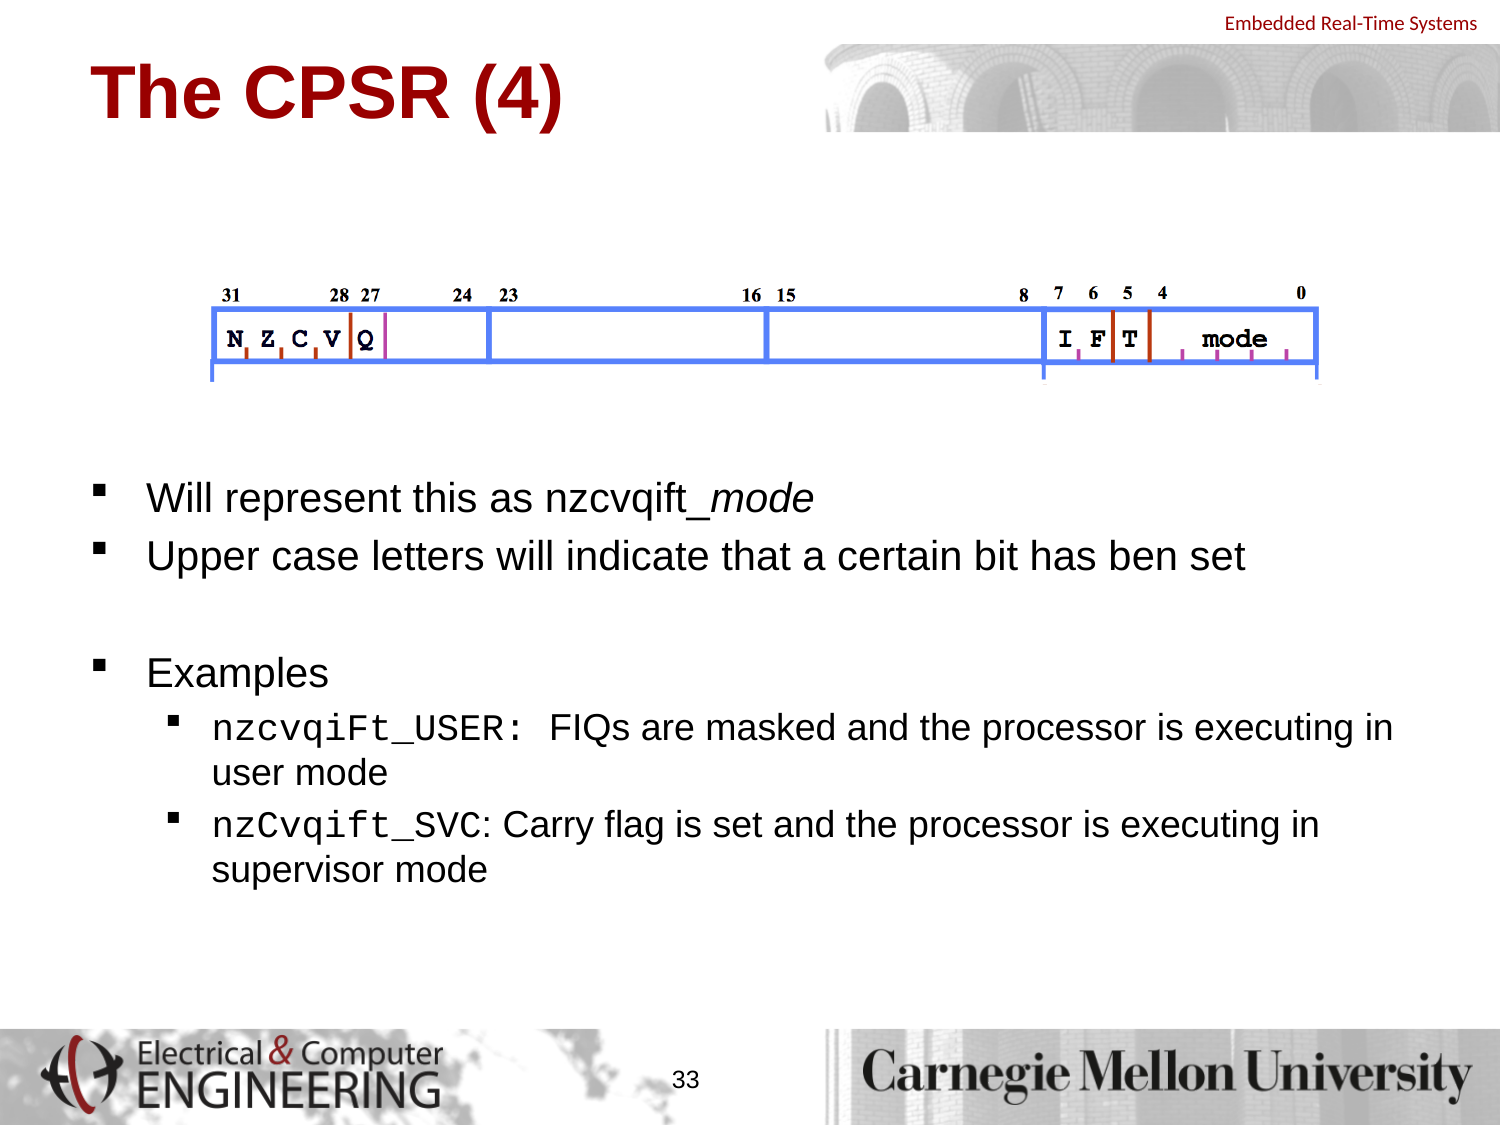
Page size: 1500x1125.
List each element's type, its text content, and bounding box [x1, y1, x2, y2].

picture [664, 43, 1500, 133]
list Will represent this as nzcvqift_mode Upper case letters will indicate that a certain bit has ben set Examples nzcvqiFt_USER: FIQs are masked and the processor is executing in user mode nzCvqift_SVC: Carry flag is set and the processor is executing in supervisor mode [75, 462, 1425, 937]
slide_number 33 [364, 1048, 715, 1109]
picture [195, 271, 1340, 385]
title The CPSR (4) [75, 45, 1425, 133]
picture [0, 1028, 1500, 1125]
